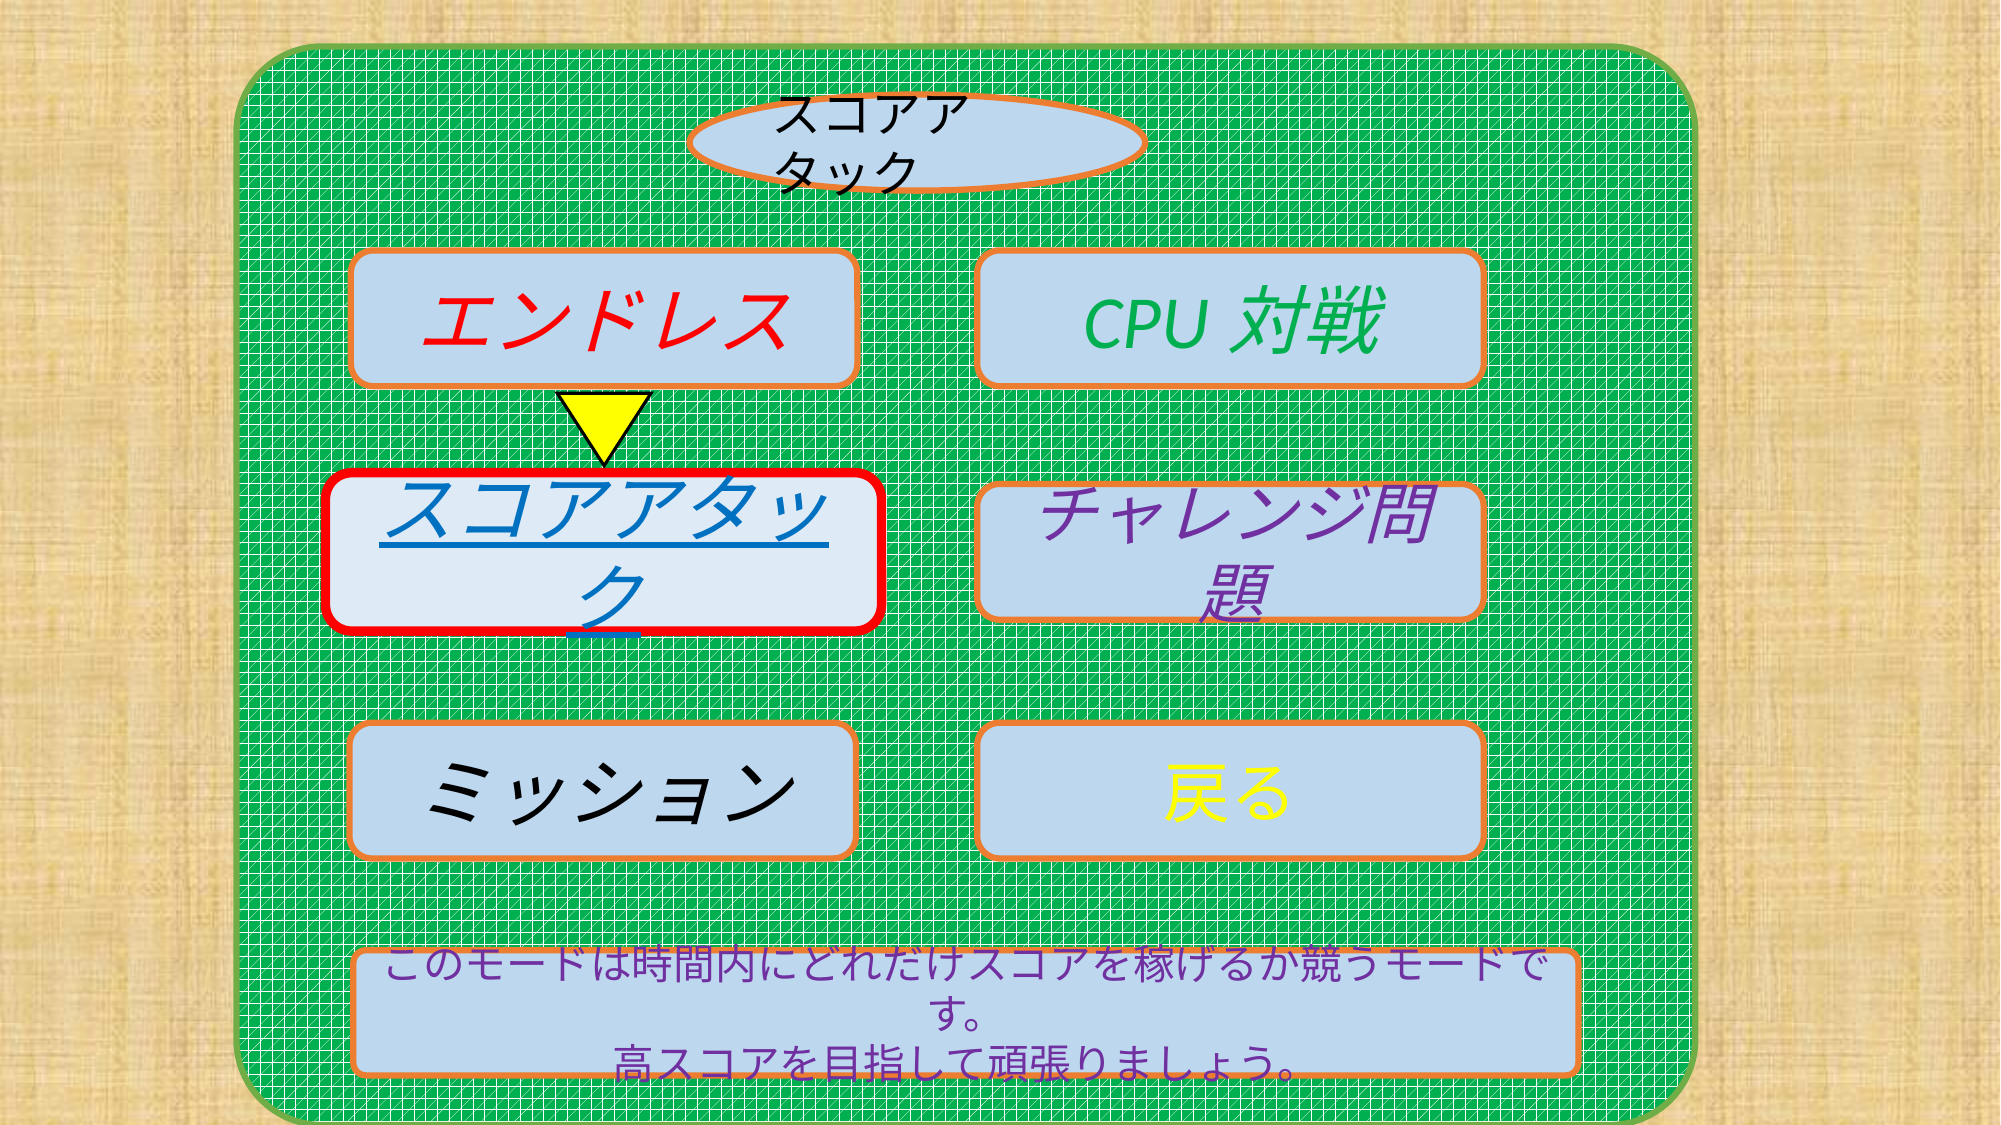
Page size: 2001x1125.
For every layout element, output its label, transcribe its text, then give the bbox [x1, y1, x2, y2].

text_box ミッション [348, 721, 858, 860]
text_box [555, 392, 653, 468]
text_box CPU対戦 [976, 249, 1485, 388]
text_box このモードは時間内にどれだけスコアを稼げるか競うモードです。 高スコアを目指して頑張りましょう。 [352, 949, 1580, 1077]
text_box スコアアタック [324, 471, 883, 633]
picture [0, 0, 2001, 1125]
text_box [235, 45, 1697, 1125]
text_box スコアアタック [688, 93, 1147, 192]
text_box チャレンジ問題 [976, 482, 1485, 621]
text_box エンドレス [349, 249, 859, 388]
text_box 戻る [976, 721, 1485, 860]
